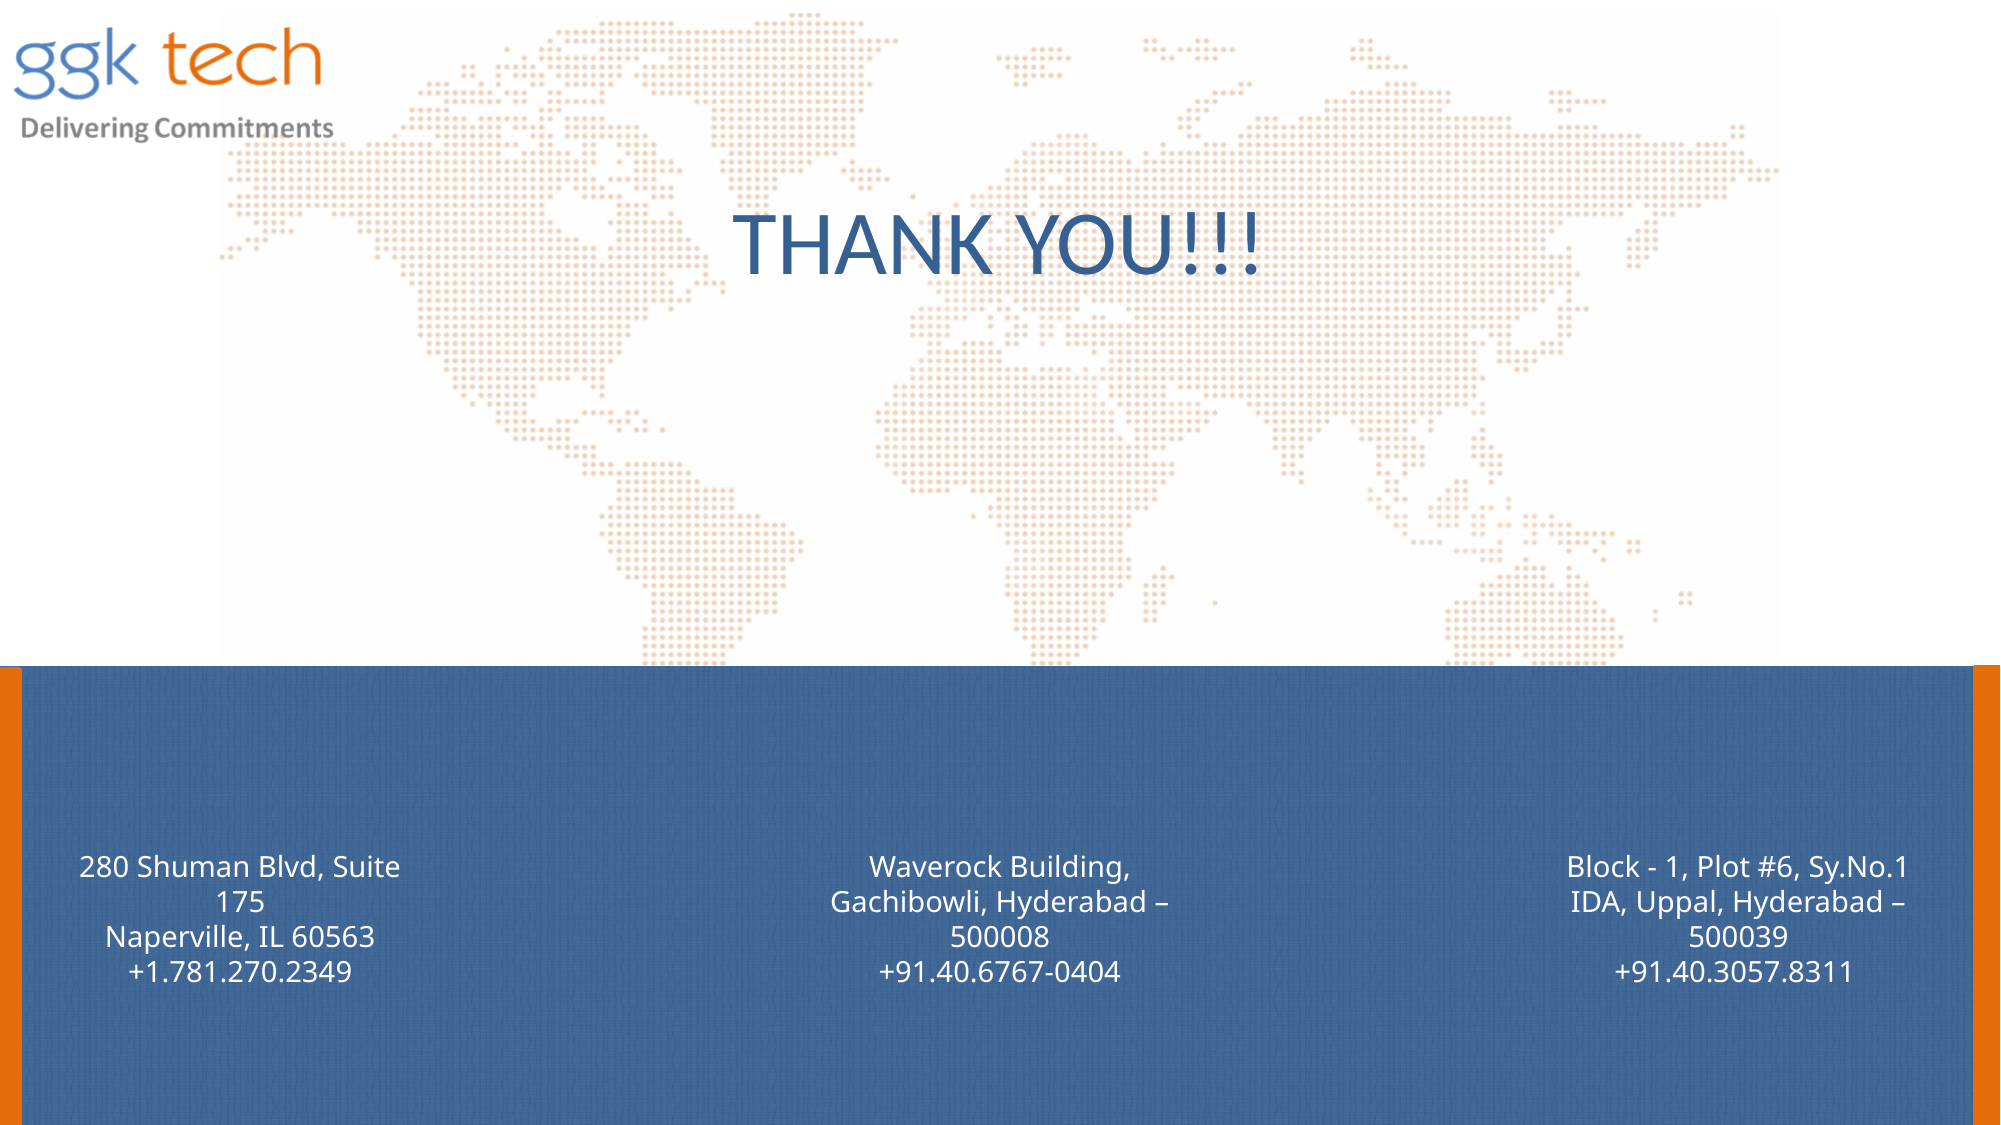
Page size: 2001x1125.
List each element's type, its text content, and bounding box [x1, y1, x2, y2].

title THANK YOU!!! [446, 143, 1554, 332]
picture [0, 13, 1973, 1125]
